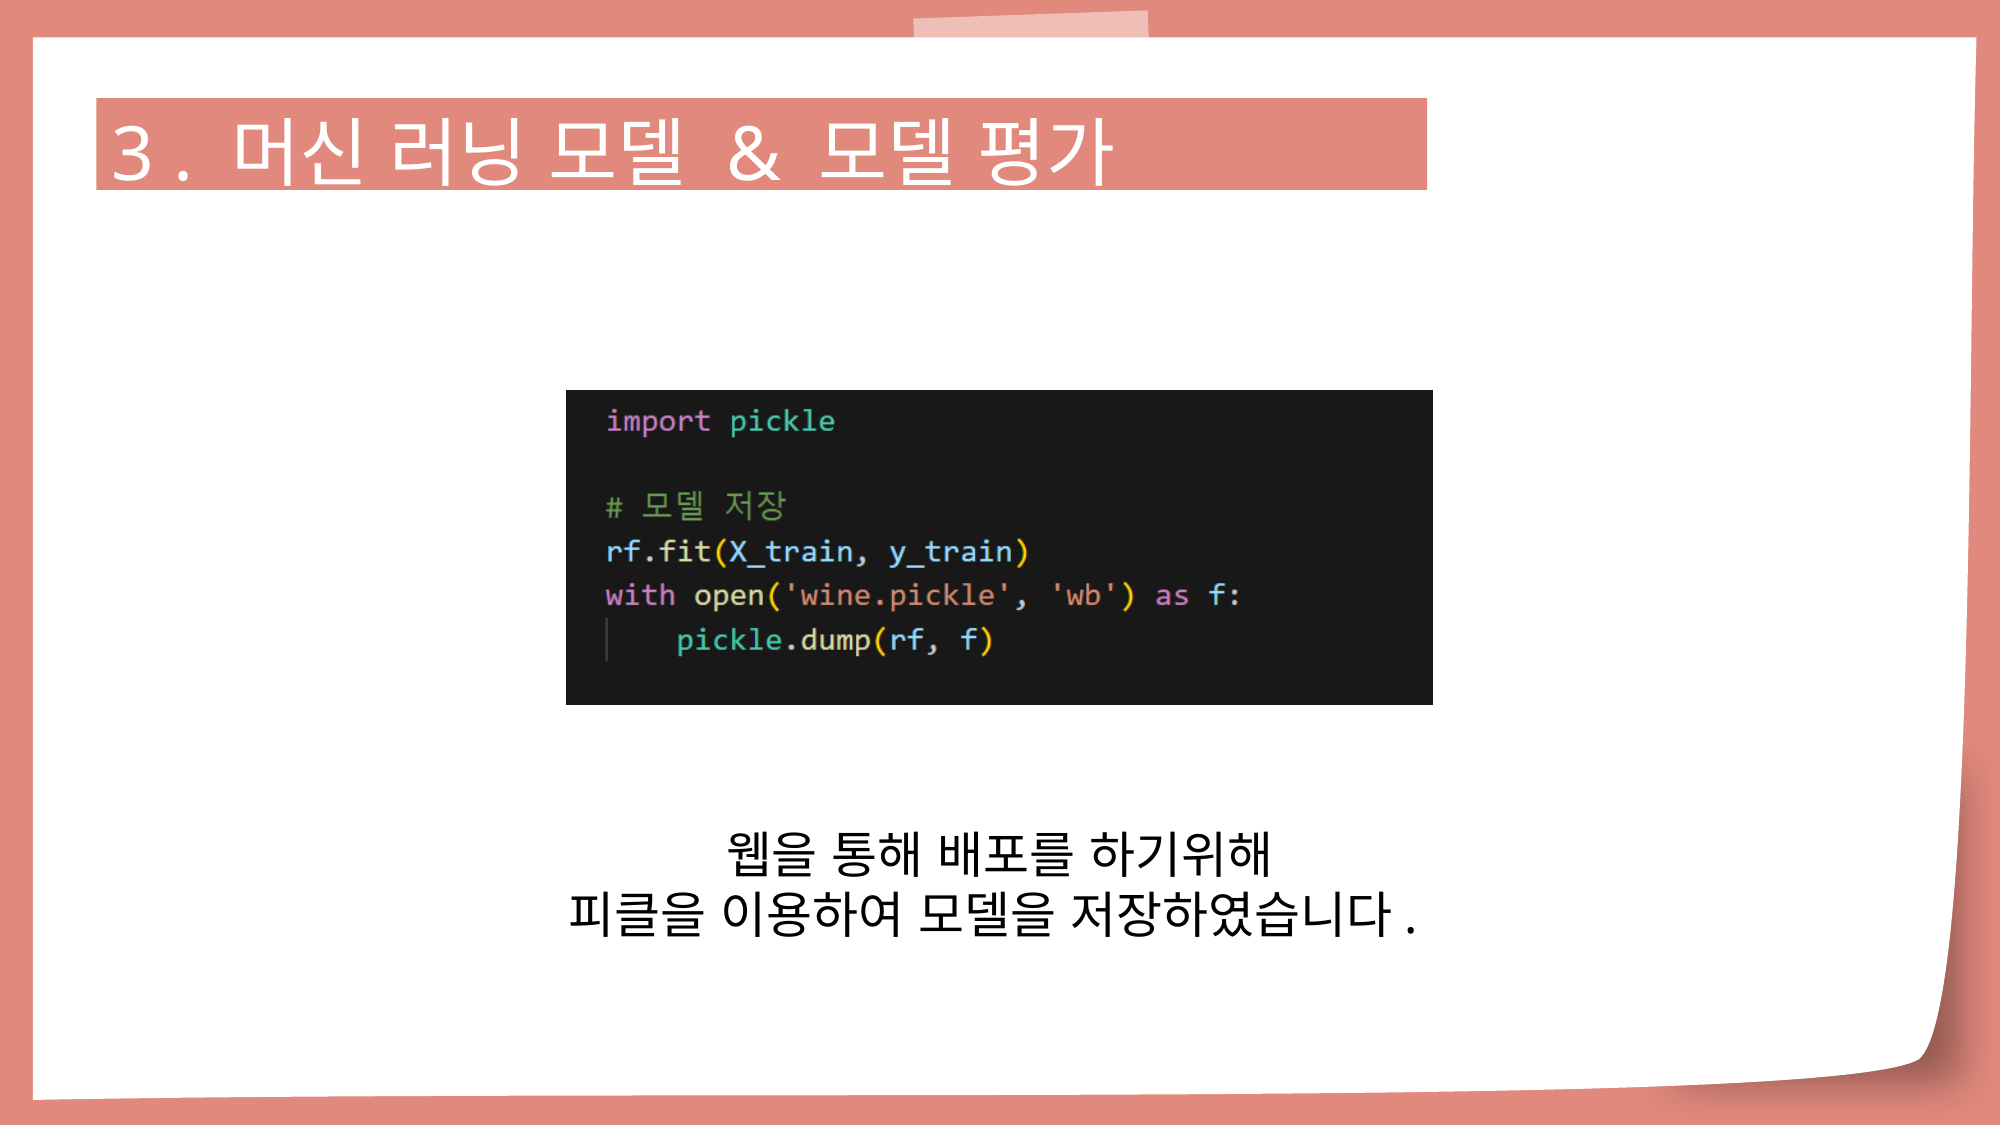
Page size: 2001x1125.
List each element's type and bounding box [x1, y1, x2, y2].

picture [566, 390, 1433, 705]
text_box [32, 14, 2000, 1125]
